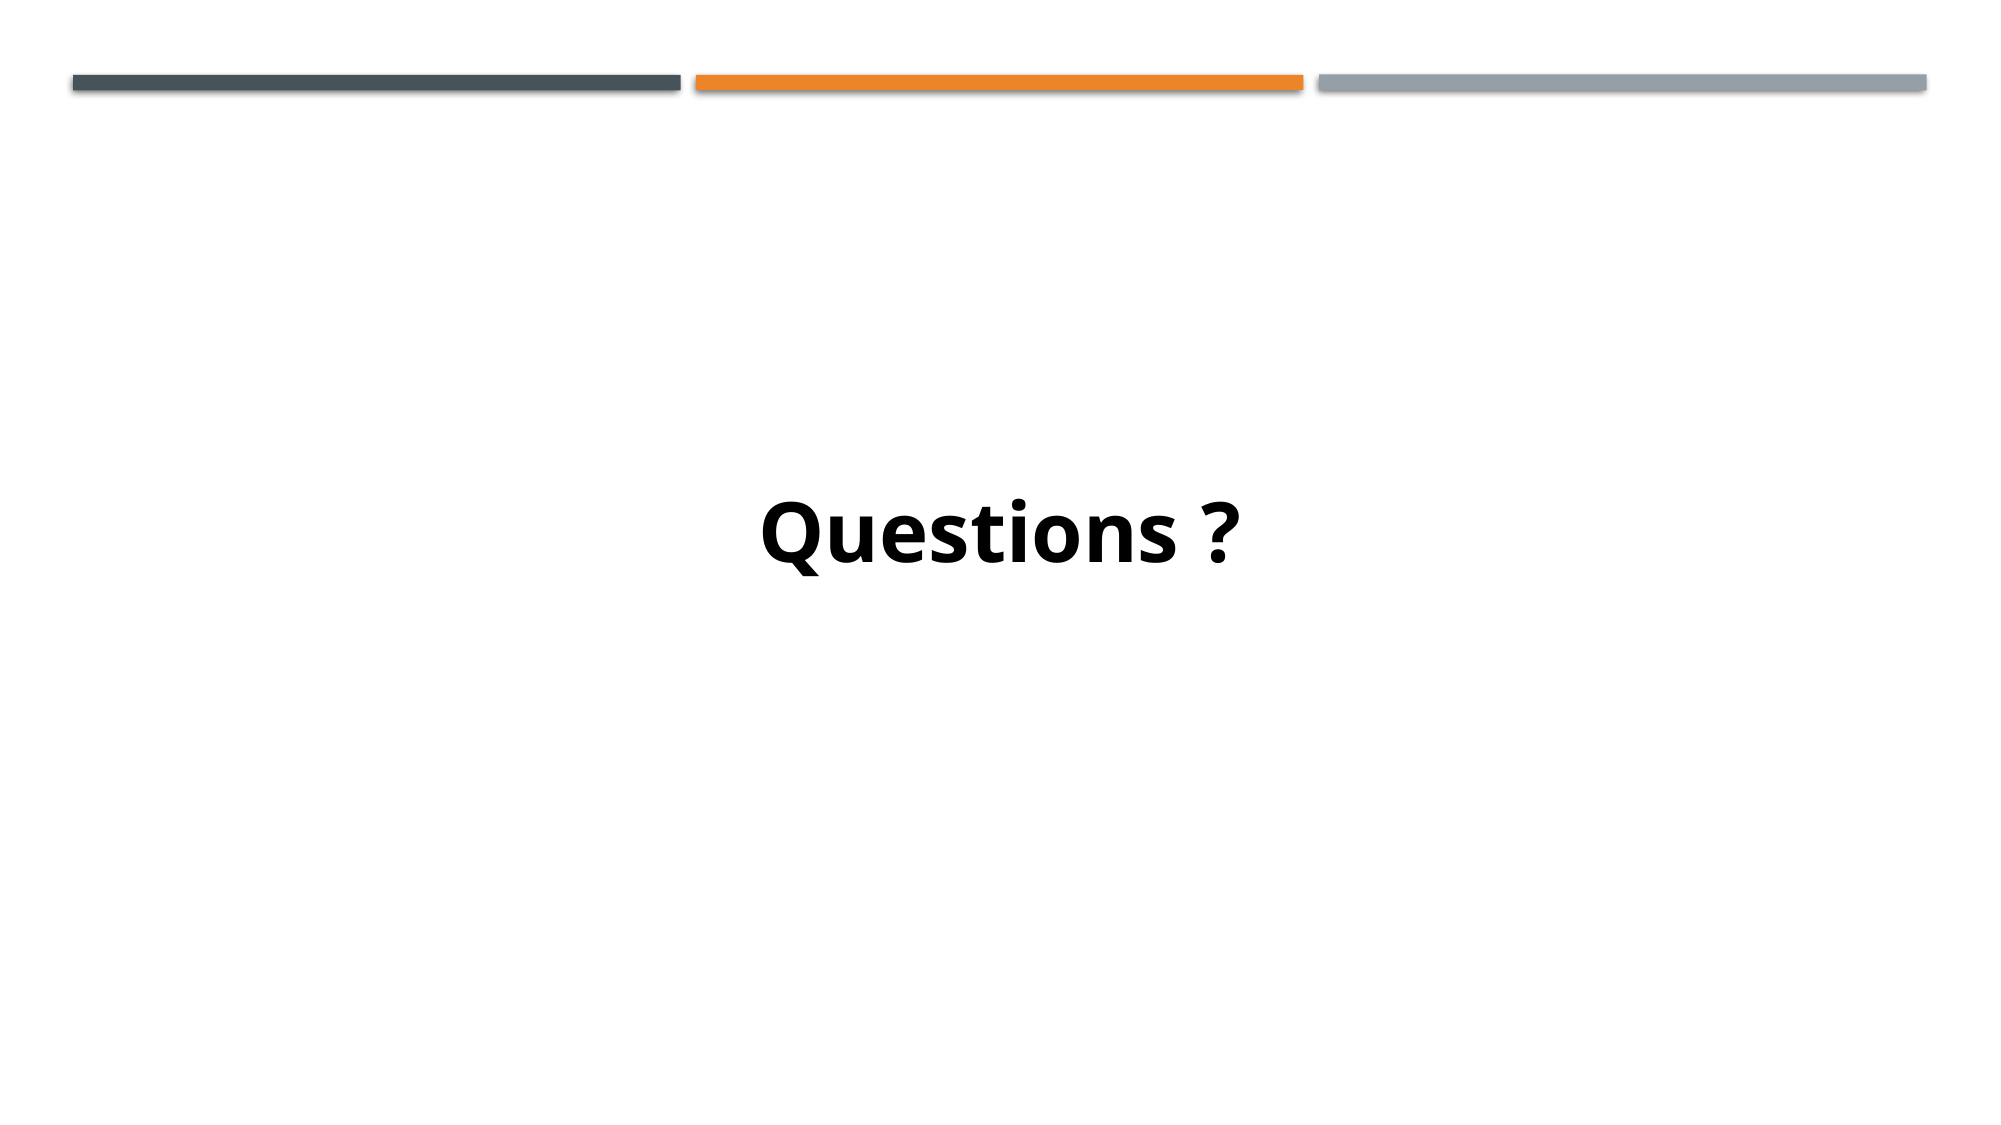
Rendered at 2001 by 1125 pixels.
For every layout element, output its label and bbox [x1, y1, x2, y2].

text_box [95, 293, 1906, 1040]
text_box [925, 487, 1076, 638]
